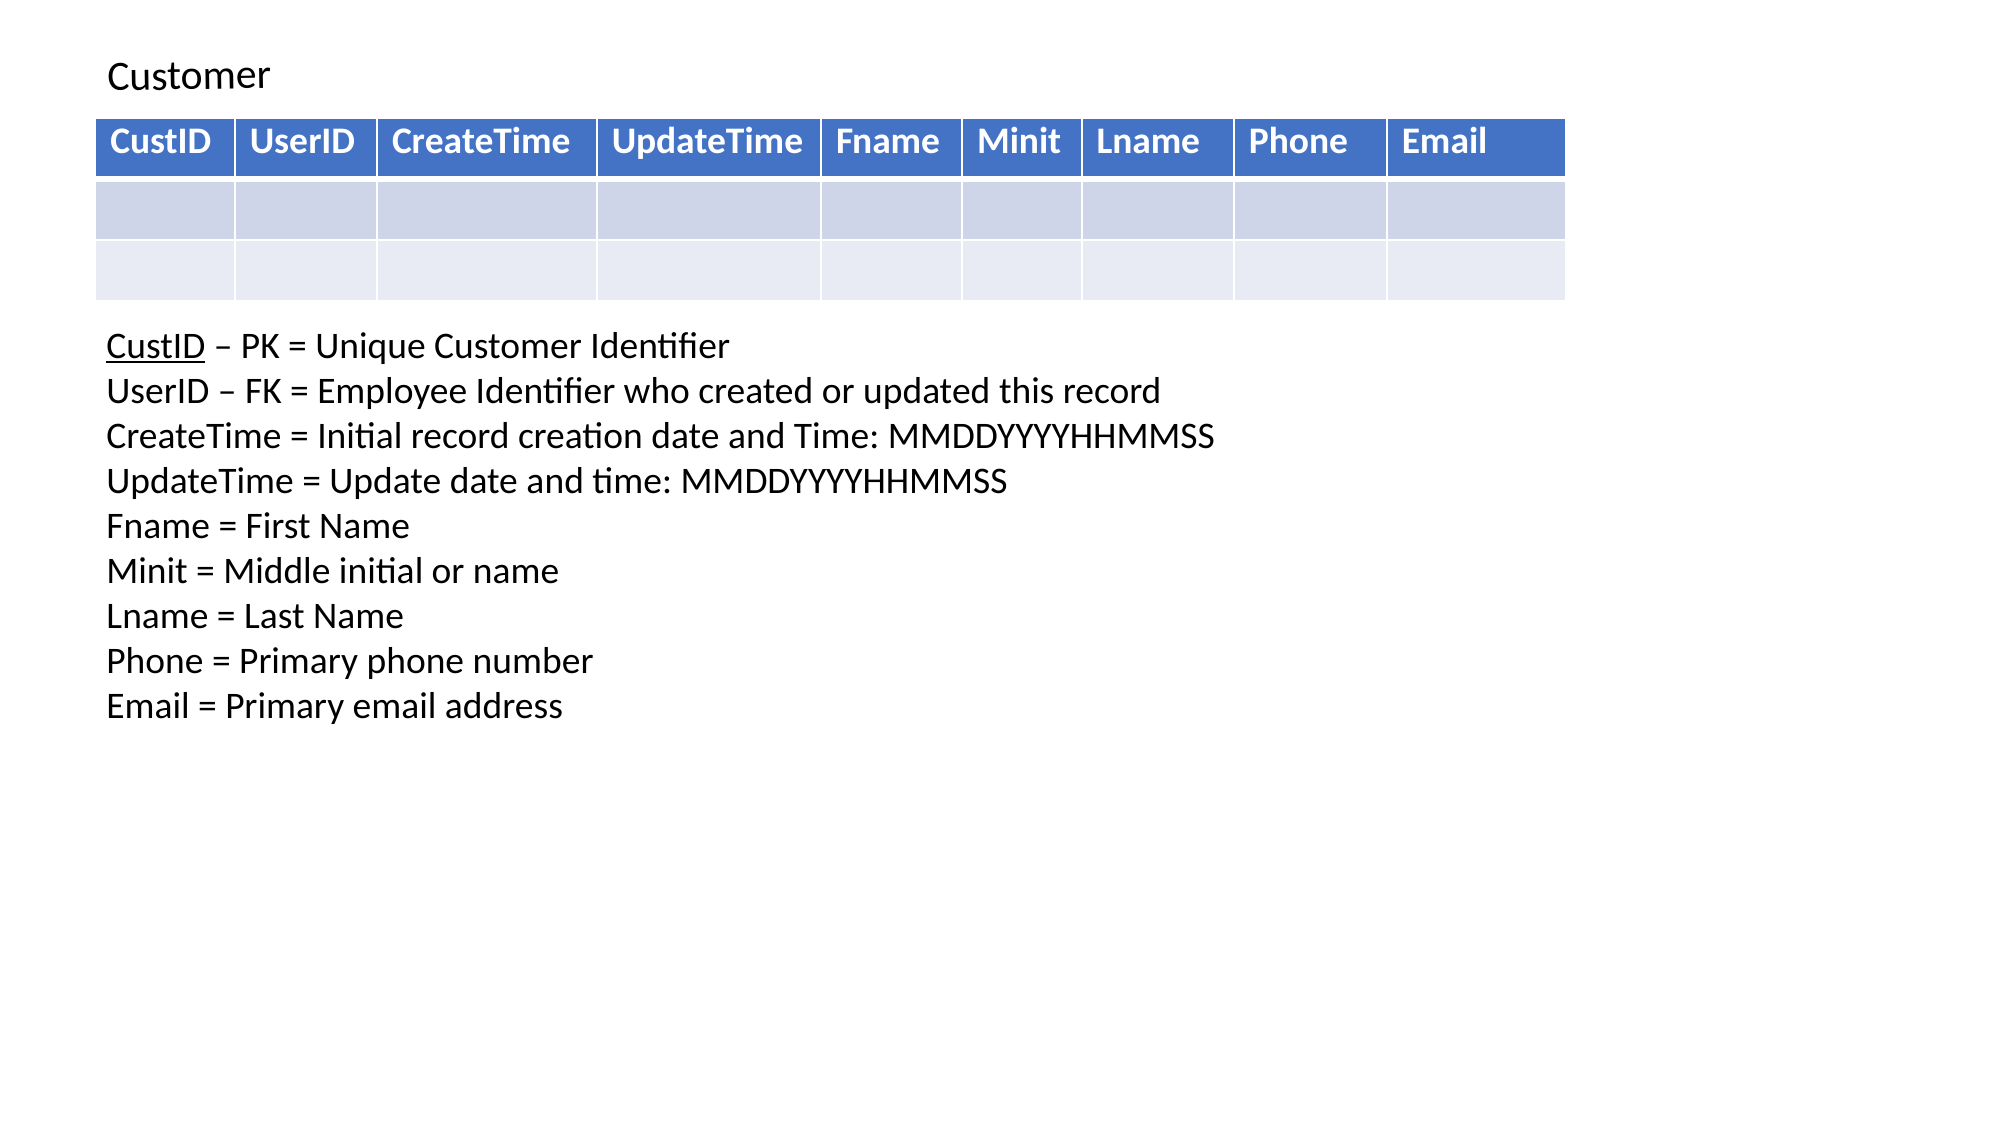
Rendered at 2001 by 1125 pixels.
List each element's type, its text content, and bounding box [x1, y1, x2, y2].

table_header UpdateTime [598, 119, 820, 176]
table_cell [963, 241, 1081, 300]
table_cell [236, 182, 376, 239]
table_cell [598, 182, 820, 239]
table_cell [1235, 182, 1386, 239]
table_cell [822, 241, 961, 300]
table_header CreateTime [378, 119, 596, 176]
table_cell [378, 241, 596, 300]
table_cell [236, 241, 376, 300]
table_header Lname [1083, 119, 1233, 176]
table_header Minit [963, 119, 1081, 176]
table_header Phone [1235, 119, 1386, 176]
text_box Customer [91, 38, 304, 107]
table_cell [1083, 241, 1233, 300]
table_cell [96, 182, 234, 239]
text_box CustID – PK = Unique Customer Identifier UserID – FK = Employee Identifier who created or updated this record CreateTime = Initial record creation date and Time: MMDDYYYYHHMMSS UpdateTime = Update date and time: MMDDYYYYHHMMSS Fname = First Name Minit = Middle initial or name Lname = Last Name Phone = Primary phone number Email = Primary email address [91, 313, 1544, 734]
table_header UserID [236, 119, 376, 176]
table_header Fname [822, 119, 961, 176]
table_header CustID [96, 119, 234, 176]
table_cell [1083, 182, 1233, 239]
table_cell [1388, 182, 1565, 239]
table_cell [963, 182, 1081, 239]
table_cell [378, 182, 596, 239]
table_cell [1388, 241, 1565, 300]
table_cell [96, 241, 234, 300]
table_header Email [1388, 119, 1565, 176]
table_cell [1235, 241, 1386, 300]
table_cell [822, 182, 961, 239]
table_cell [598, 241, 820, 300]
